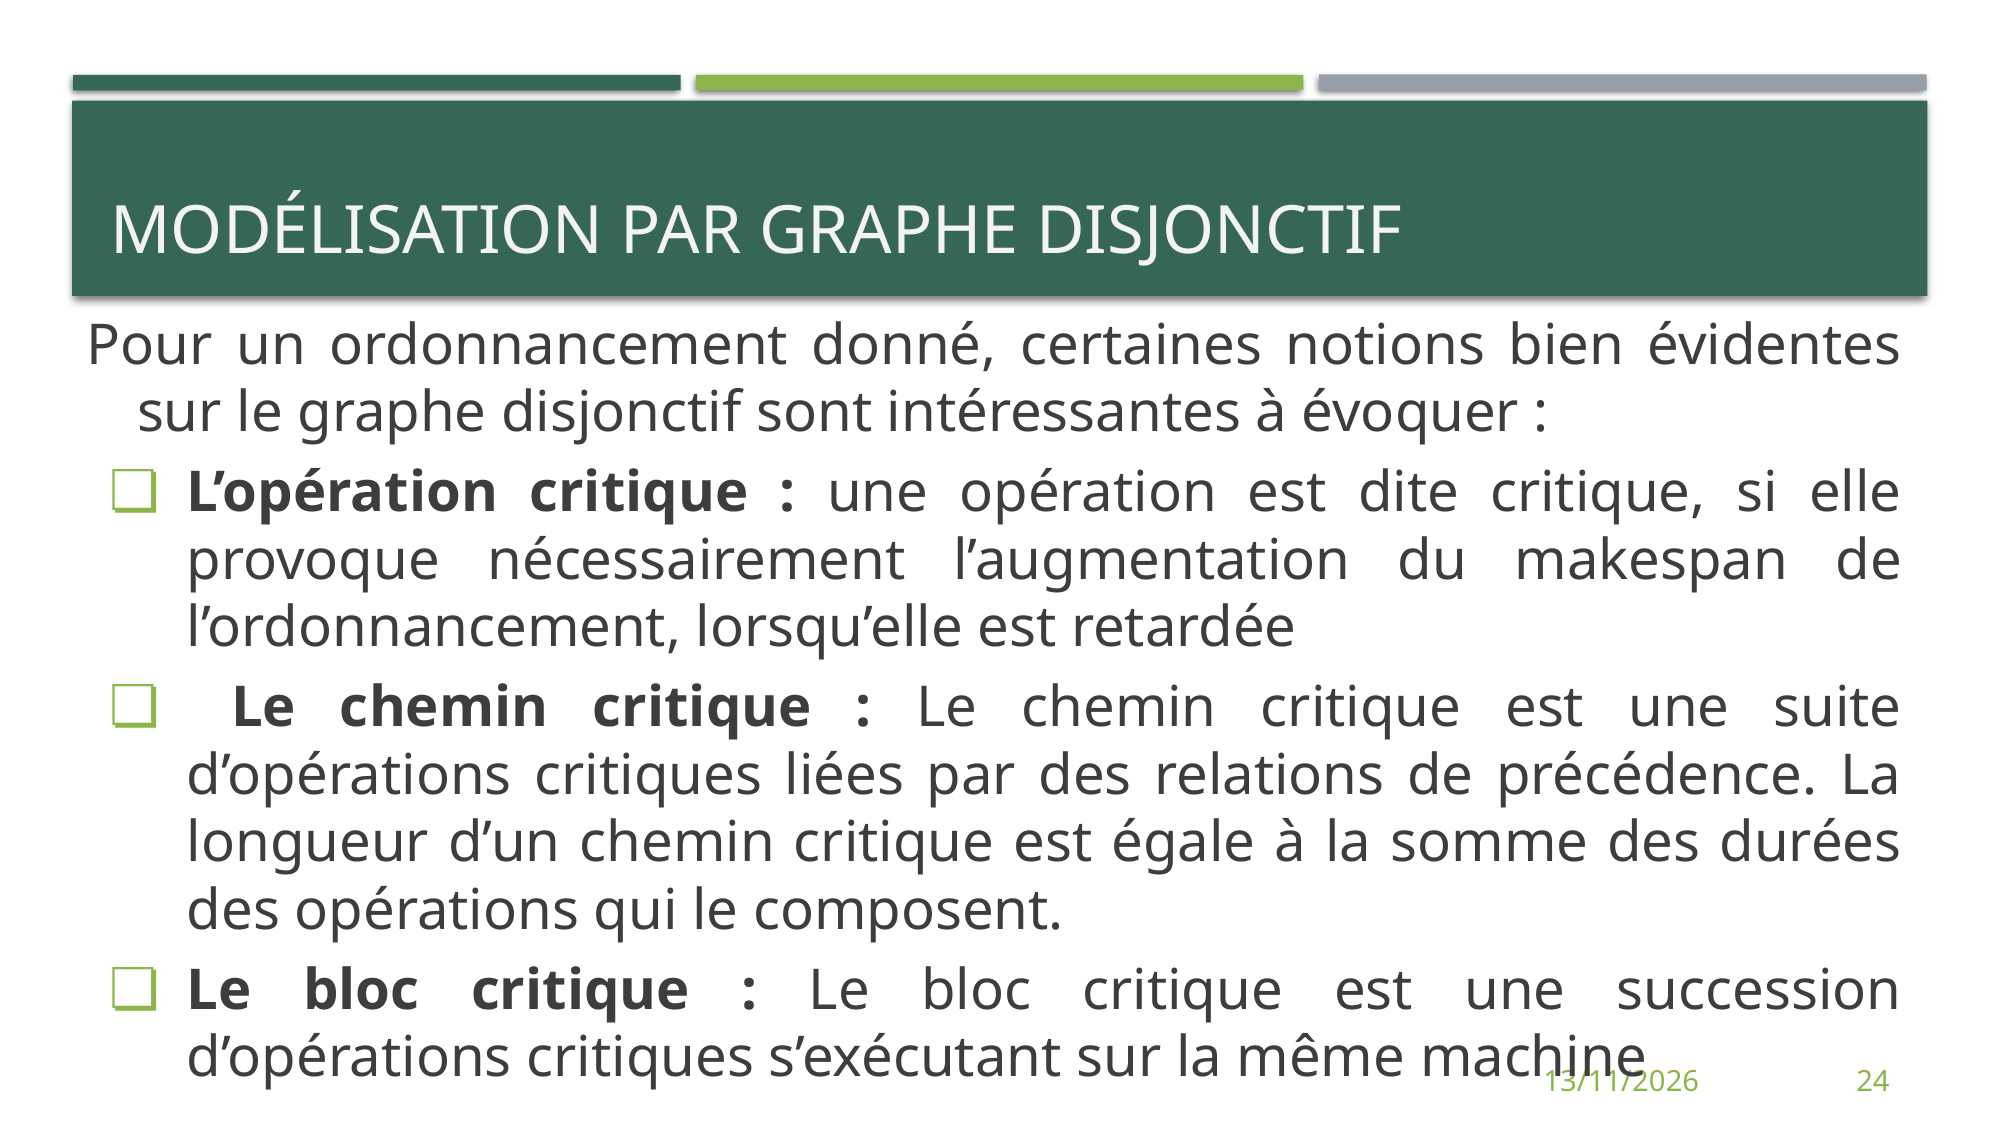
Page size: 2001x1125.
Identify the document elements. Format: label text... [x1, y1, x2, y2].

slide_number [1247, 1052, 1715, 1112]
title Modélisation par graphe disjonctif [95, 115, 1905, 282]
list Pour un ordonnancement donné, certaines notions bien évidentes sur le graphe disjonctif sont intéressantes à évoquer : L’opération critique : une opération est dite critique, si elle provoque nécessairement l’augmentation du makespan de l’ordonnancement, lorsqu’elle est retardée Le chemin critique : Le chemin critique est une suite d’opérations critiques liées par des relations de précédence. La longueur d’un chemin critique est égale à la somme des durées des opérations qui le composent. Le bloc critique : Le bloc critique est une succession d’opérations critiques s’exécutant sur la même machine [71, 337, 1918, 1116]
slide_number 24 [1732, 1052, 1905, 1112]
